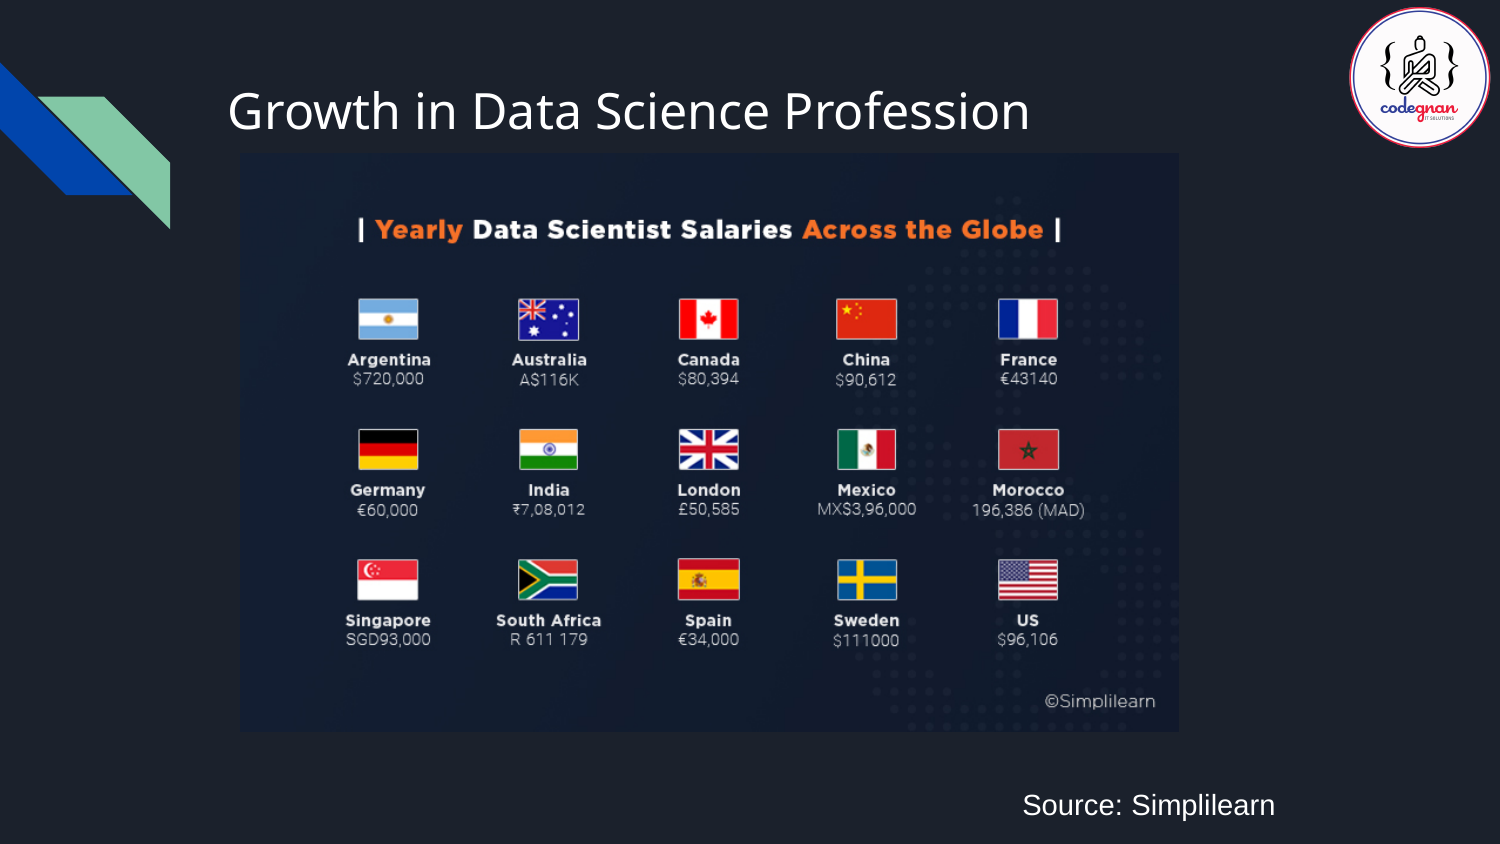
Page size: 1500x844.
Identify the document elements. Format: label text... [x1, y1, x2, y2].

picture [239, 152, 1179, 732]
picture [1341, 1, 1500, 160]
title Growth in Data Science Profession [212, 64, 1368, 215]
text_box Source: Simplilearn [1007, 779, 1354, 829]
